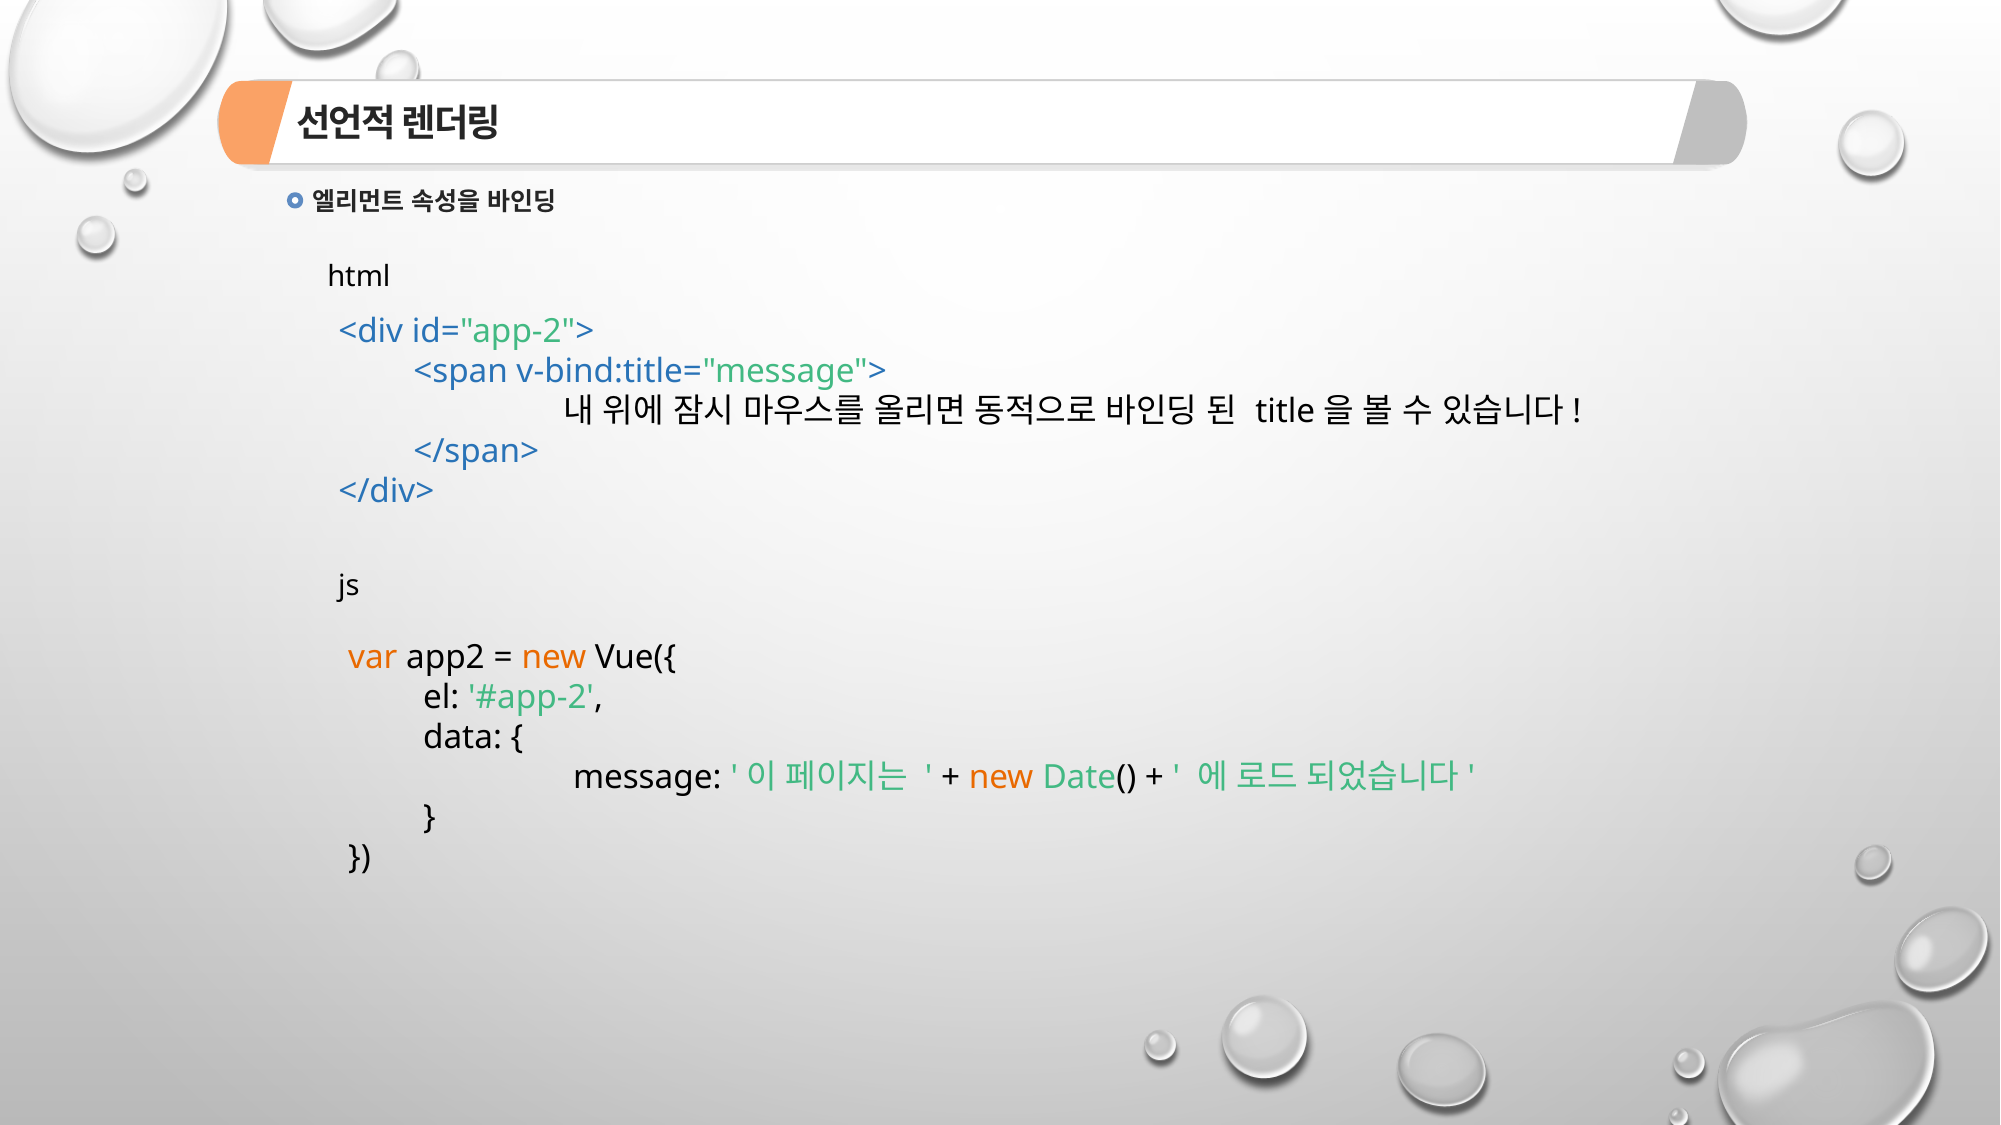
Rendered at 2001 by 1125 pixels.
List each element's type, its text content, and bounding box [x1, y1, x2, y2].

text_box var app2 = new Vue({ el: '#app-2', data: { message: '이 페이지는 ' + new Date() + ' 에 로드 되었습니다' } }) [333, 628, 1673, 883]
text_box <div id="app-2"> <span v-bind:title="message"> 내 위에 잠시 마우스를 올리면 동적으로 바인딩 된 title을 볼 수 있습니다! </span> </div> [323, 301, 1746, 517]
text_box js [323, 558, 375, 609]
text_box html [312, 249, 406, 300]
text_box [217, 79, 1747, 165]
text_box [289, 177, 1674, 224]
picture [0, 0, 2000, 1125]
